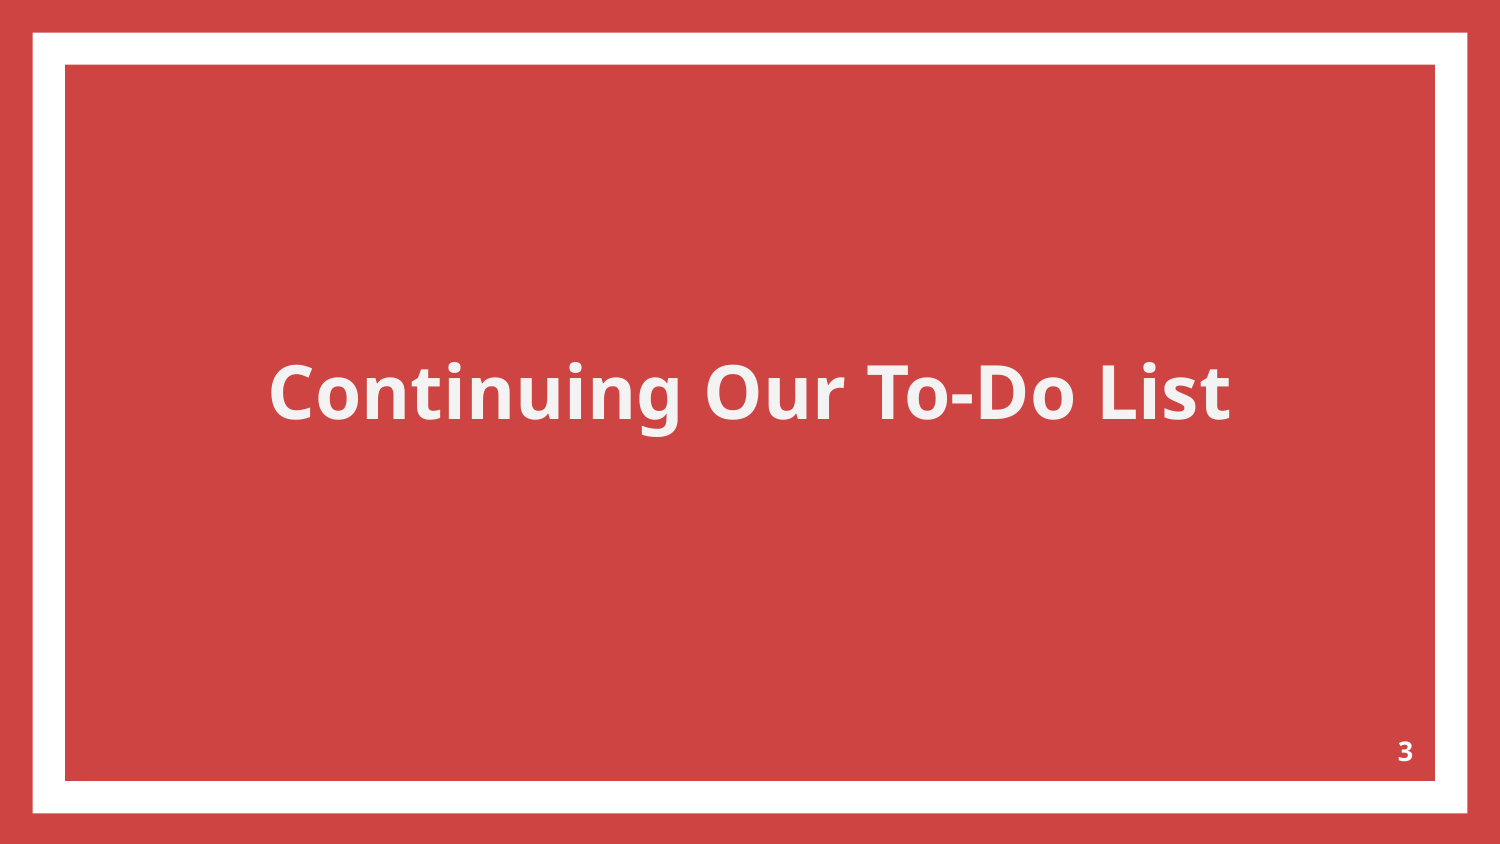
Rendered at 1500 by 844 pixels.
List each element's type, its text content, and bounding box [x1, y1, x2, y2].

text_box Continuing Our To-Do List [152, 329, 1348, 450]
slide_number ‹#› [1338, 720, 1429, 786]
